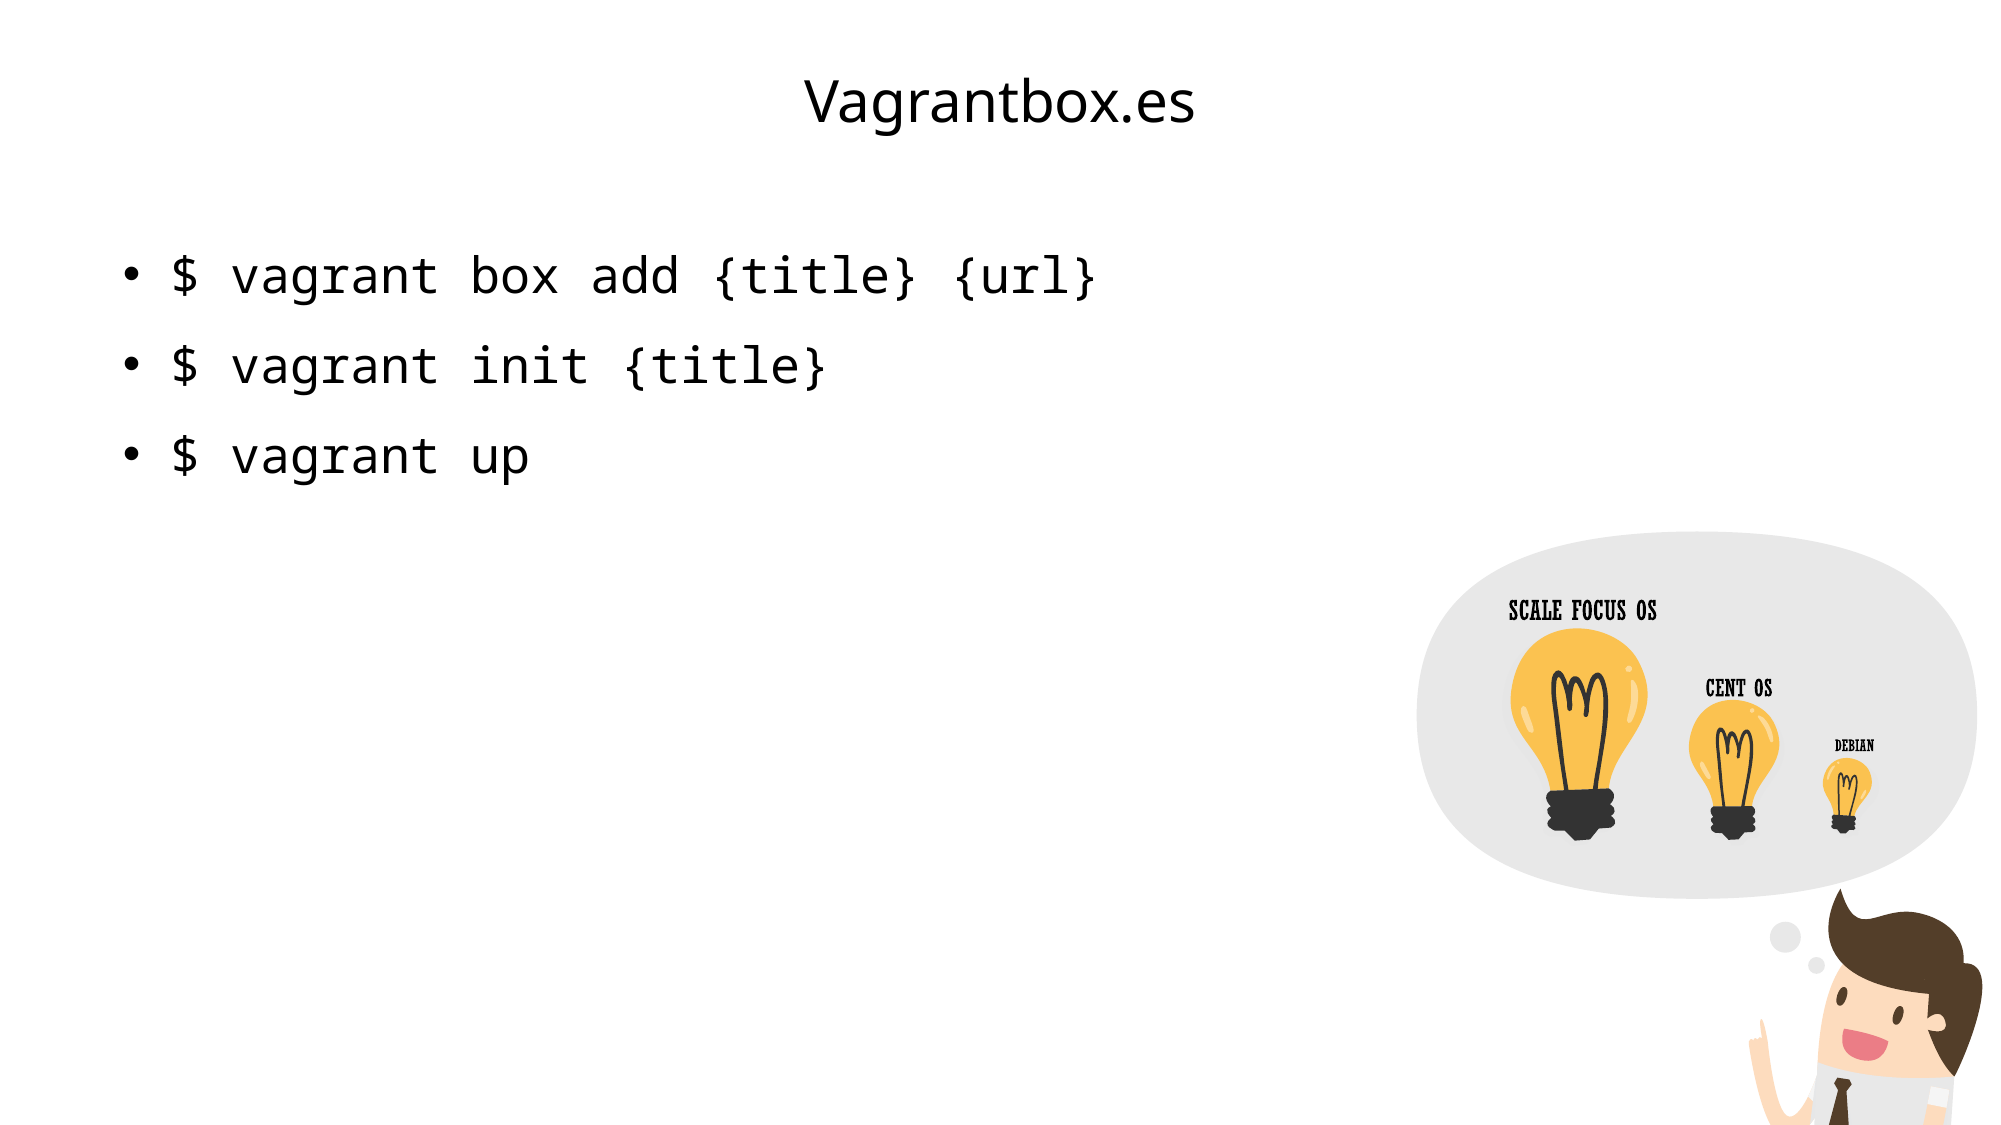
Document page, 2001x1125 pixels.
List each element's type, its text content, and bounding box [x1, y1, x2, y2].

text_box Vagrantbox.es [0, 56, 2000, 141]
text_box $ vagrant box add {title} {url} $ vagrant init {title} $ vagrant up [108, 205, 2000, 491]
picture [1416, 531, 1984, 1125]
